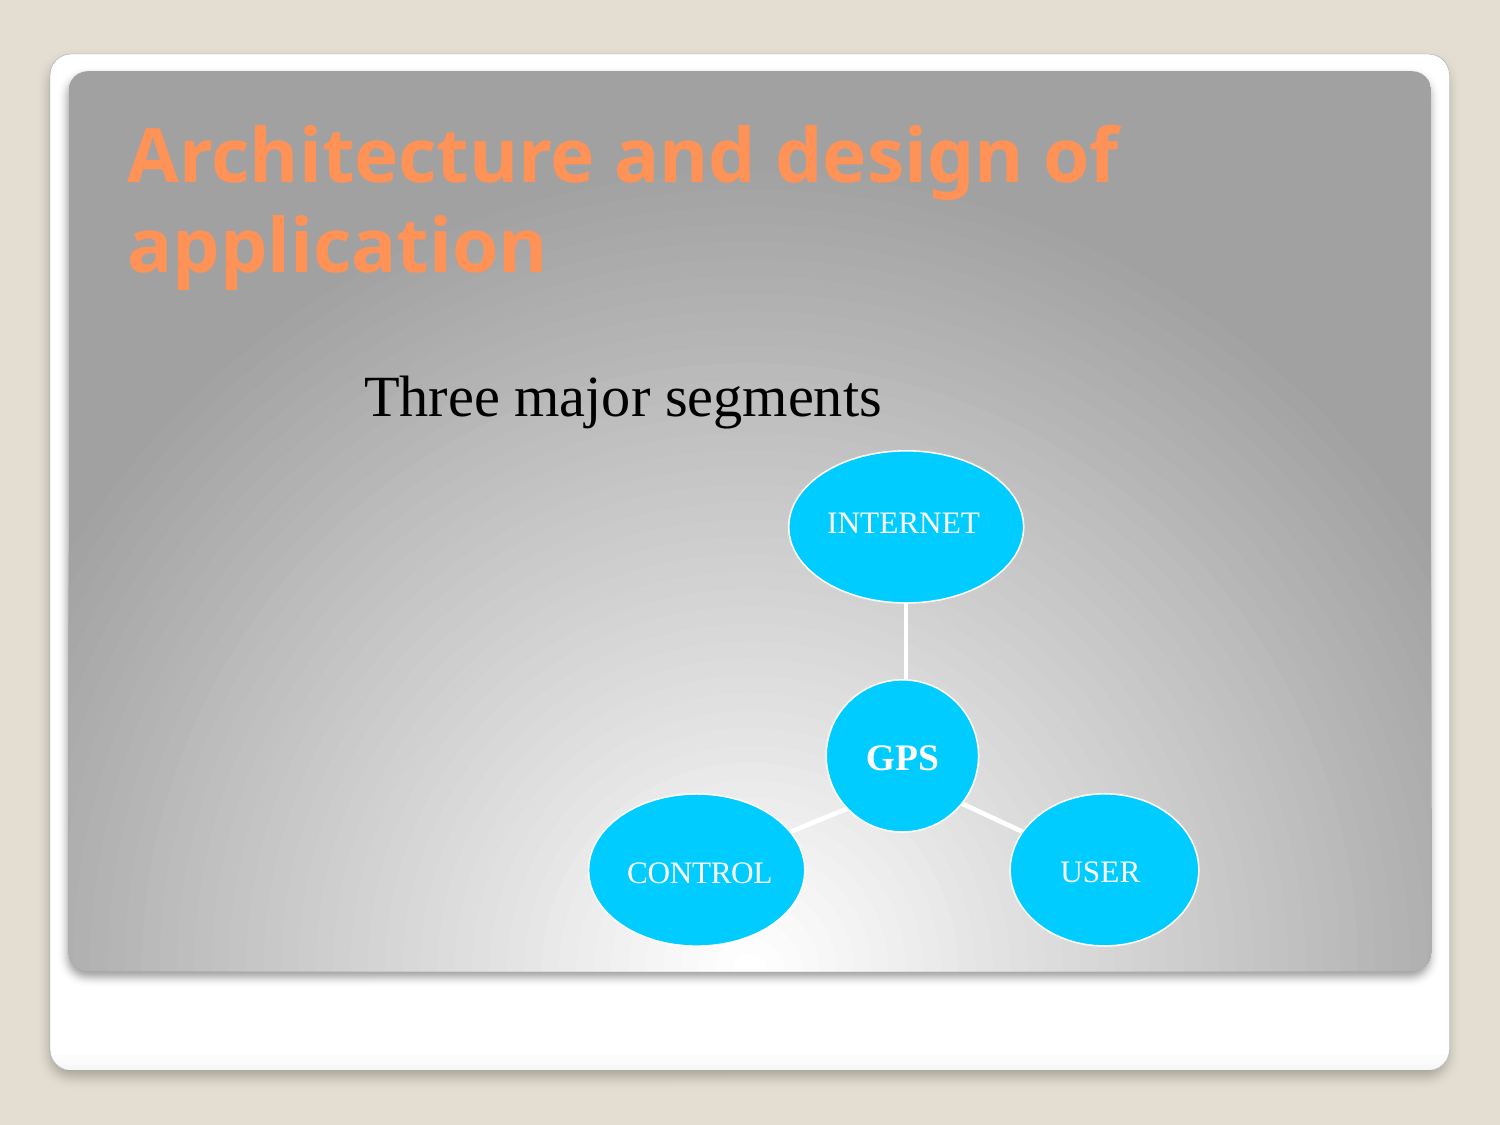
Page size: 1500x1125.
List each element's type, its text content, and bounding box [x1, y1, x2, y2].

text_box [825, 678, 980, 834]
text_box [787, 449, 1026, 682]
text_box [937, 790, 1201, 948]
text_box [587, 790, 888, 948]
title Architecture and design of application [125, 97, 1213, 288]
text_box Three major segments [362, 355, 900, 428]
